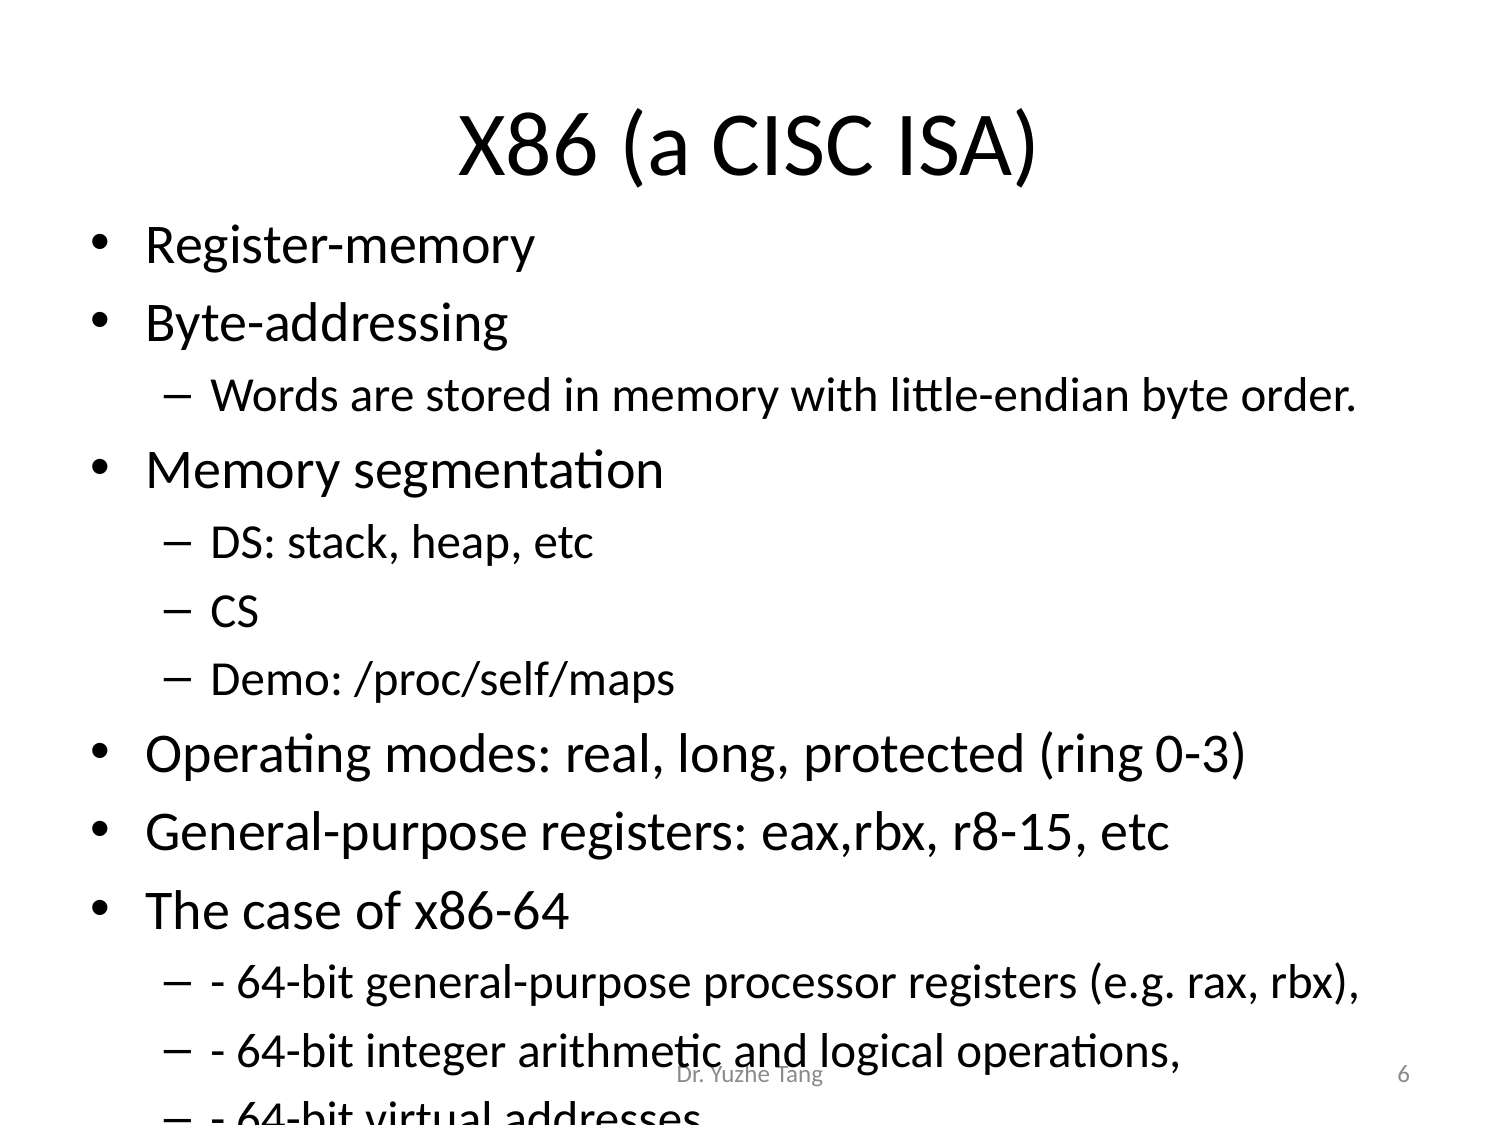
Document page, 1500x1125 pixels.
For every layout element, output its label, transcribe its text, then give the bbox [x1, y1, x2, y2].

list Register-memory Byte-addressing Words are stored in memory with little-endian byte order. Memory segmentation DS: stack, heap, etc CS Demo: /proc/self/maps Operating modes: real, long, protected (ring 0-3) General-purpose registers: eax,rbx, r8-15, etc The case of x86-64 - 64-bit general-purpose processor registers (e.g. rax, rbx), - 64-bit integer arithmetic and logical operations, - 64-bit virtual addresses. [75, 200, 1425, 1125]
title X86 (a CISC ISA) [75, 45, 1425, 200]
footer Dr. Yuzhe Tang [512, 1042, 988, 1103]
slide_number 6 [1074, 1042, 1425, 1103]
